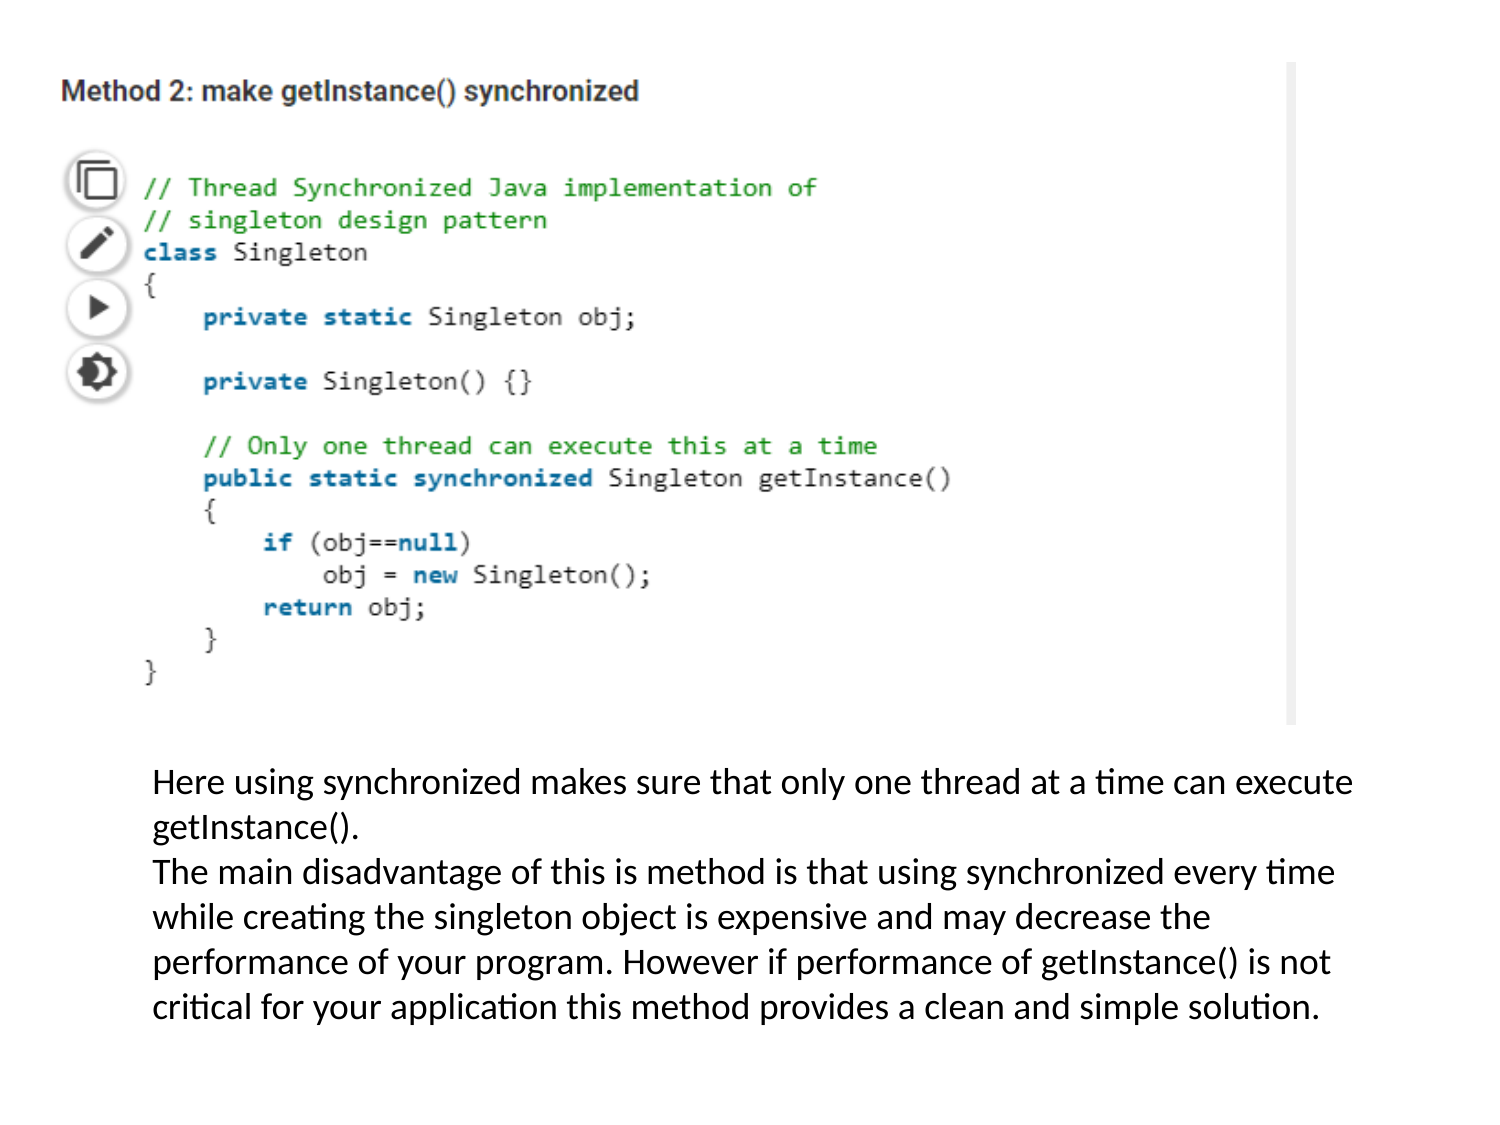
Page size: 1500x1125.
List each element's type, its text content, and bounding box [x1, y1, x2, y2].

picture [49, 62, 1296, 726]
text_box Here using synchronized makes sure that only one thread at a time can execute getInstance(). The main disadvantage of this is method is that using synchronized every time while creating the singleton object is expensive and may decrease the performance of your program. However if performance of getInstance() is not critical for your application this method provides a clean and simple solution. [137, 749, 1388, 1035]
